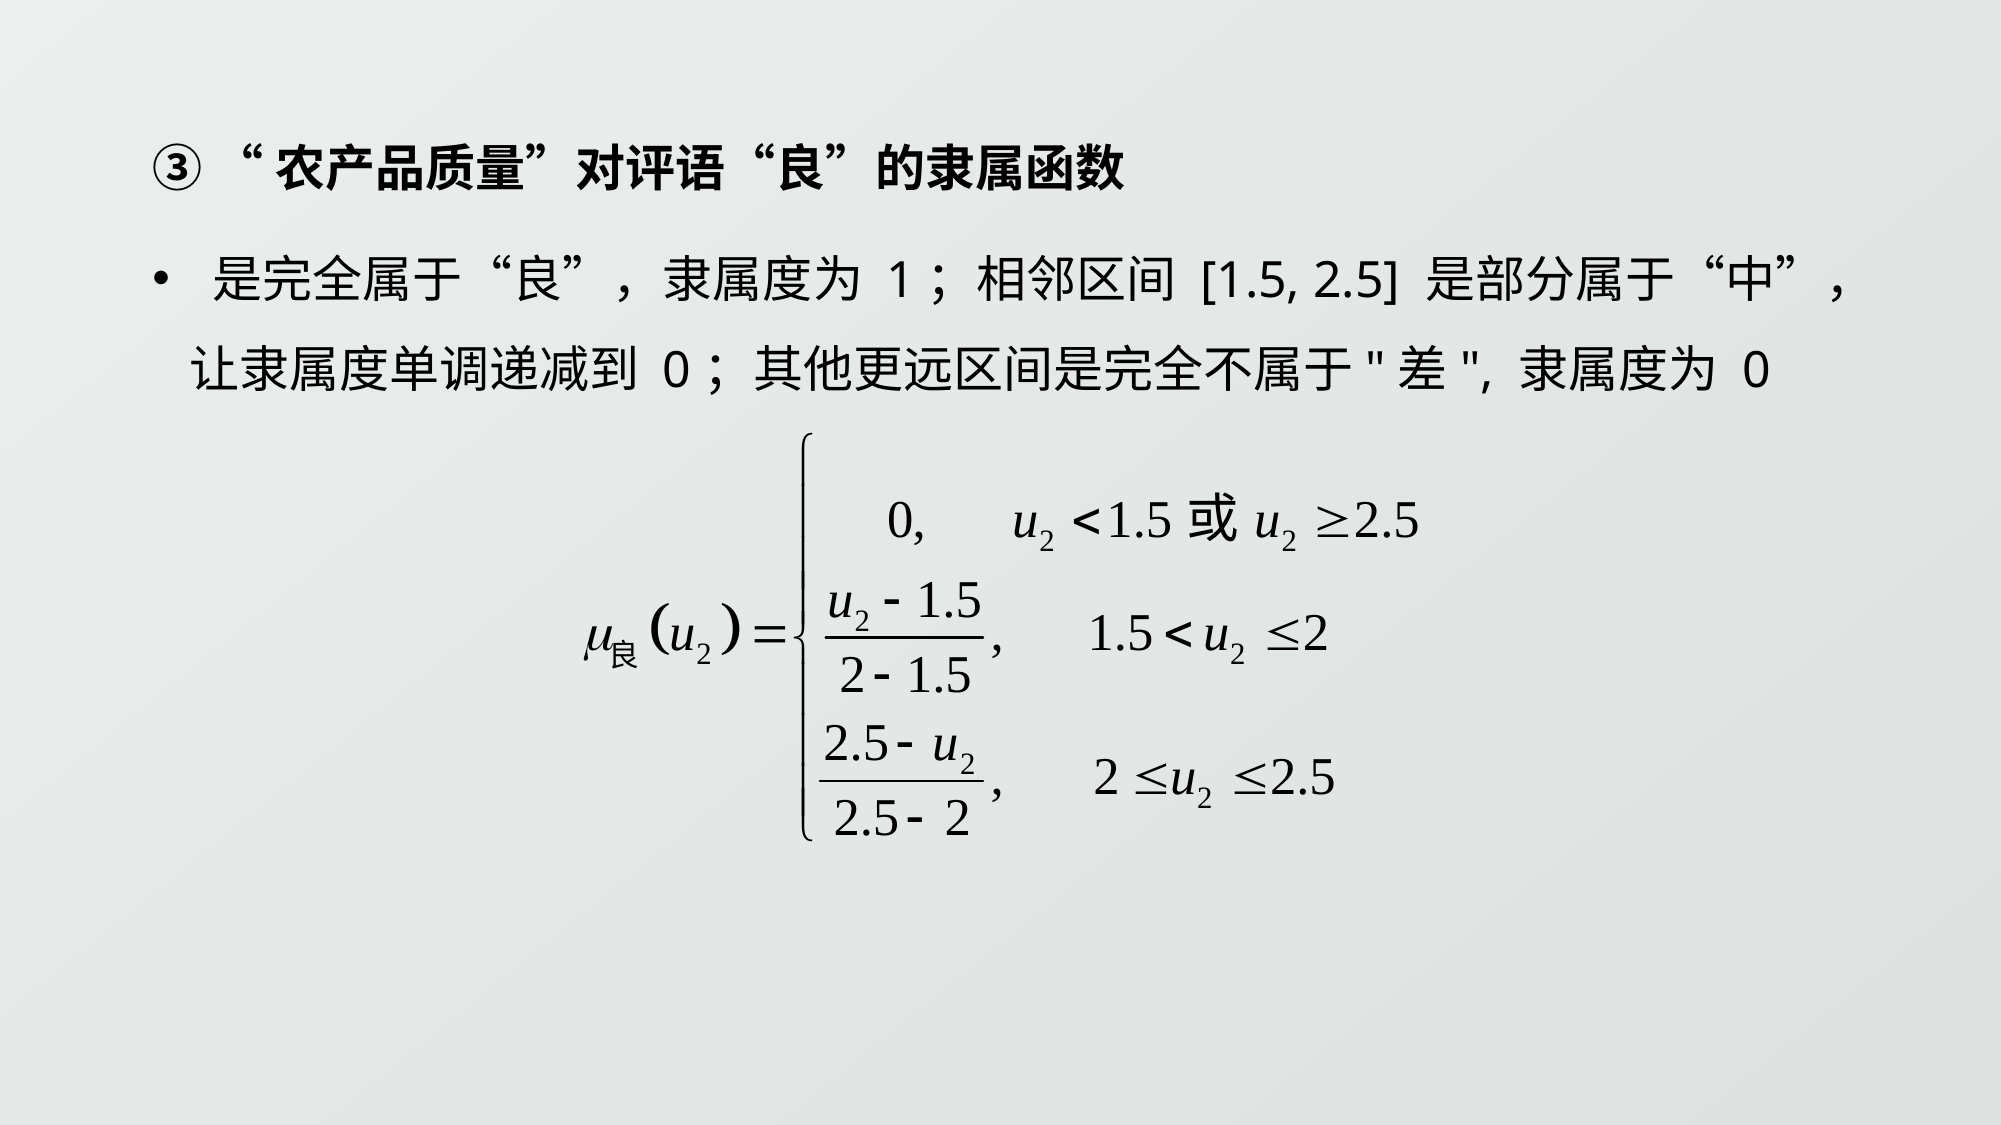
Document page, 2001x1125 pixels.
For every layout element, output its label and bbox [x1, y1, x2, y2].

picture [573, 424, 1426, 851]
